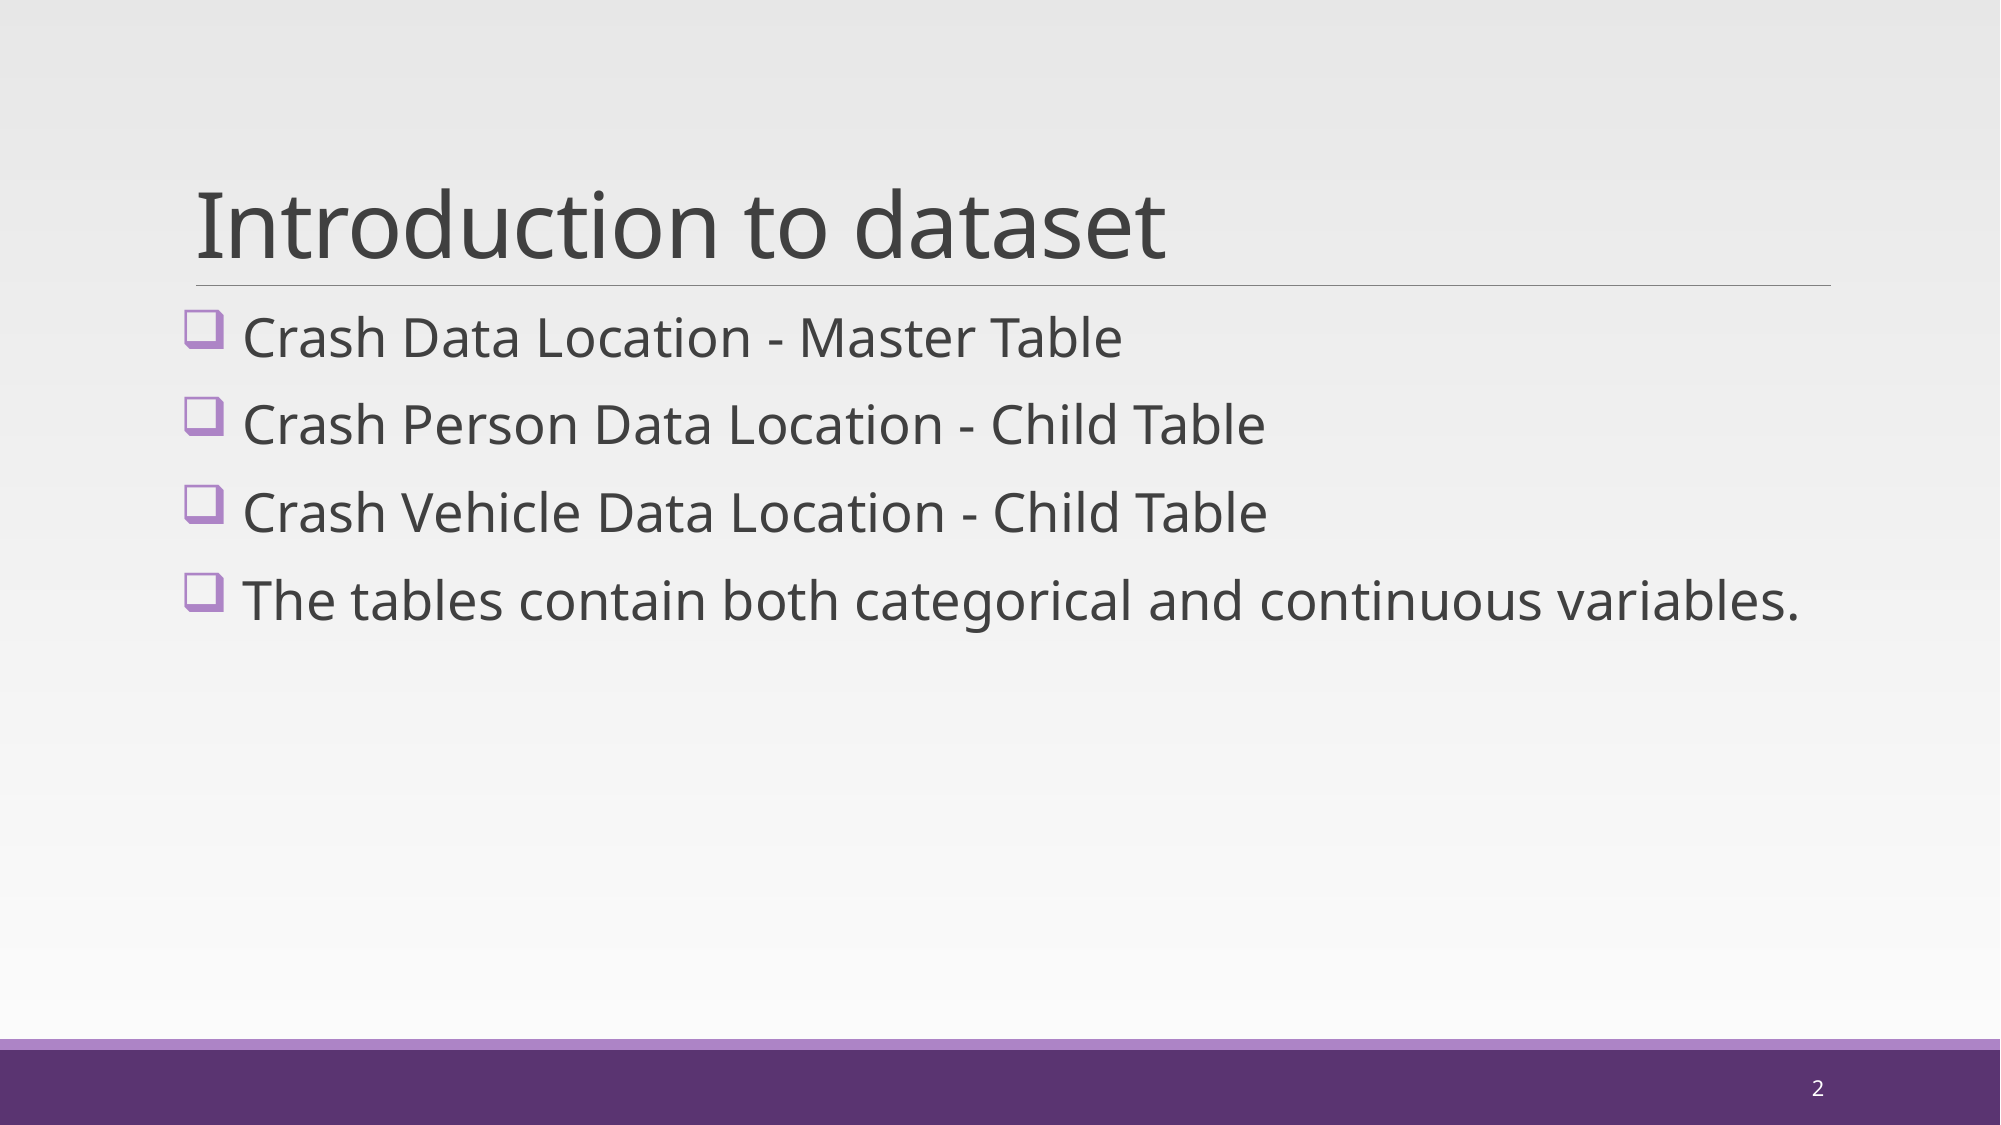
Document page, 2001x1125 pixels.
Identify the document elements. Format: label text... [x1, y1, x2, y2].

slide_number 2 [1624, 1059, 1840, 1120]
title Introduction to dataset [180, 47, 1830, 285]
list Crash Data Location - Master Table Crash Person Data Location - Child Table Crash Vehicle Data Location - Child Table The tables contain both categorical and continuous variables. [180, 302, 1830, 963]
